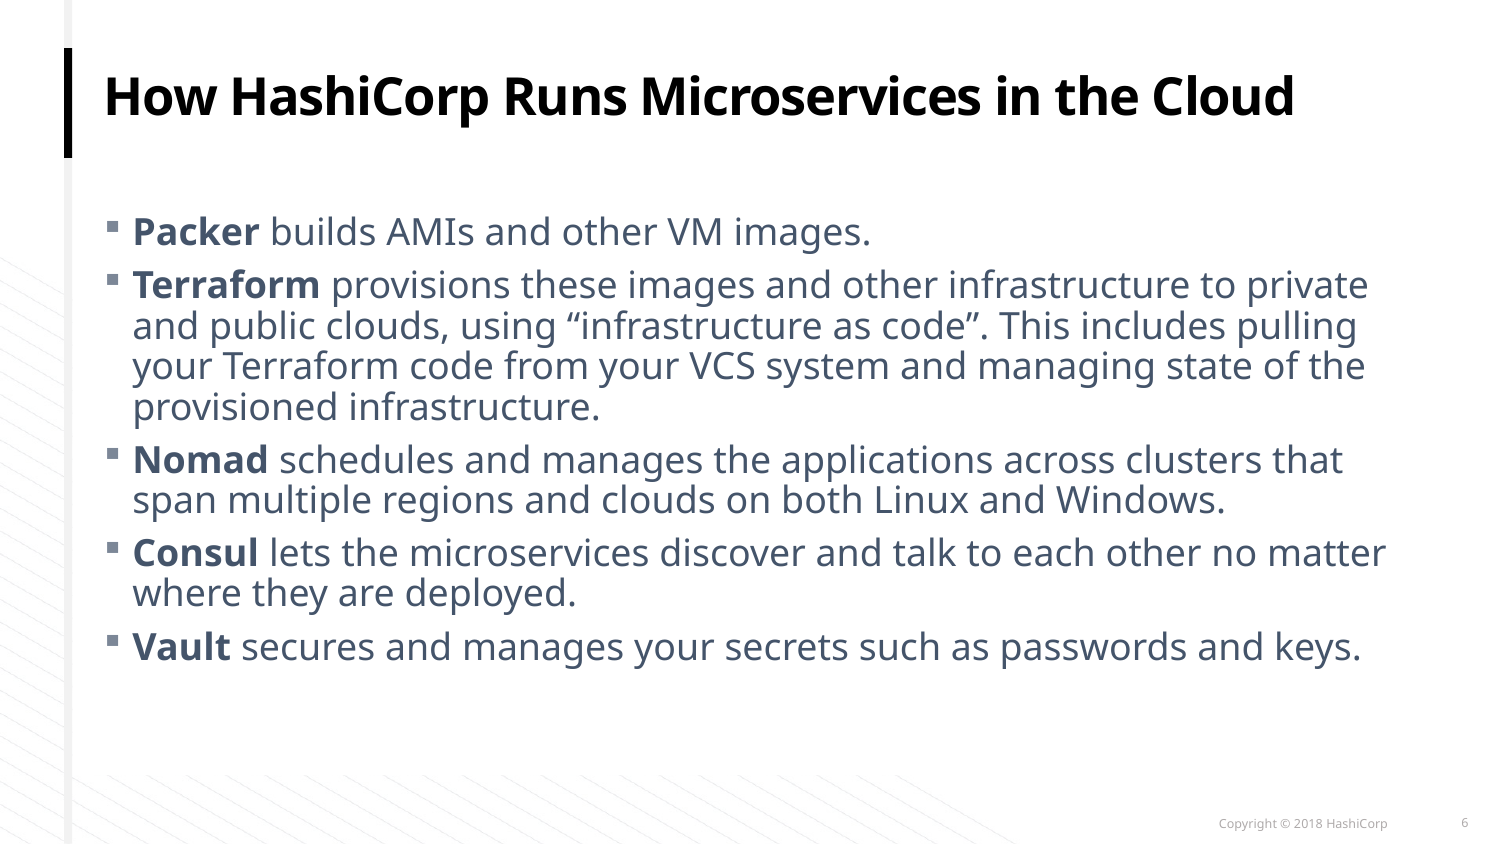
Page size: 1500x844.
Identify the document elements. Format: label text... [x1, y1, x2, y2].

list Packer builds AMIs and other VM images. Terraform provisions these images and other infrastructure to private and public clouds, using “infrastructure as code”. This includes pulling your Terraform code from your VCS system and managing state of the provisioned infrastructure. Nomad schedules and manages the applications across clusters that span multiple regions and clouds on both Linux and Windows. Consul lets the microservices discover and talk to each other no matter where they are deployed. Vault secures and manages your secrets such as passwords and keys. [89, 206, 1428, 775]
title How HashiCorp Runs Microservices in the Cloud [89, 48, 1428, 184]
slide_number 6 [1427, 808, 1484, 840]
